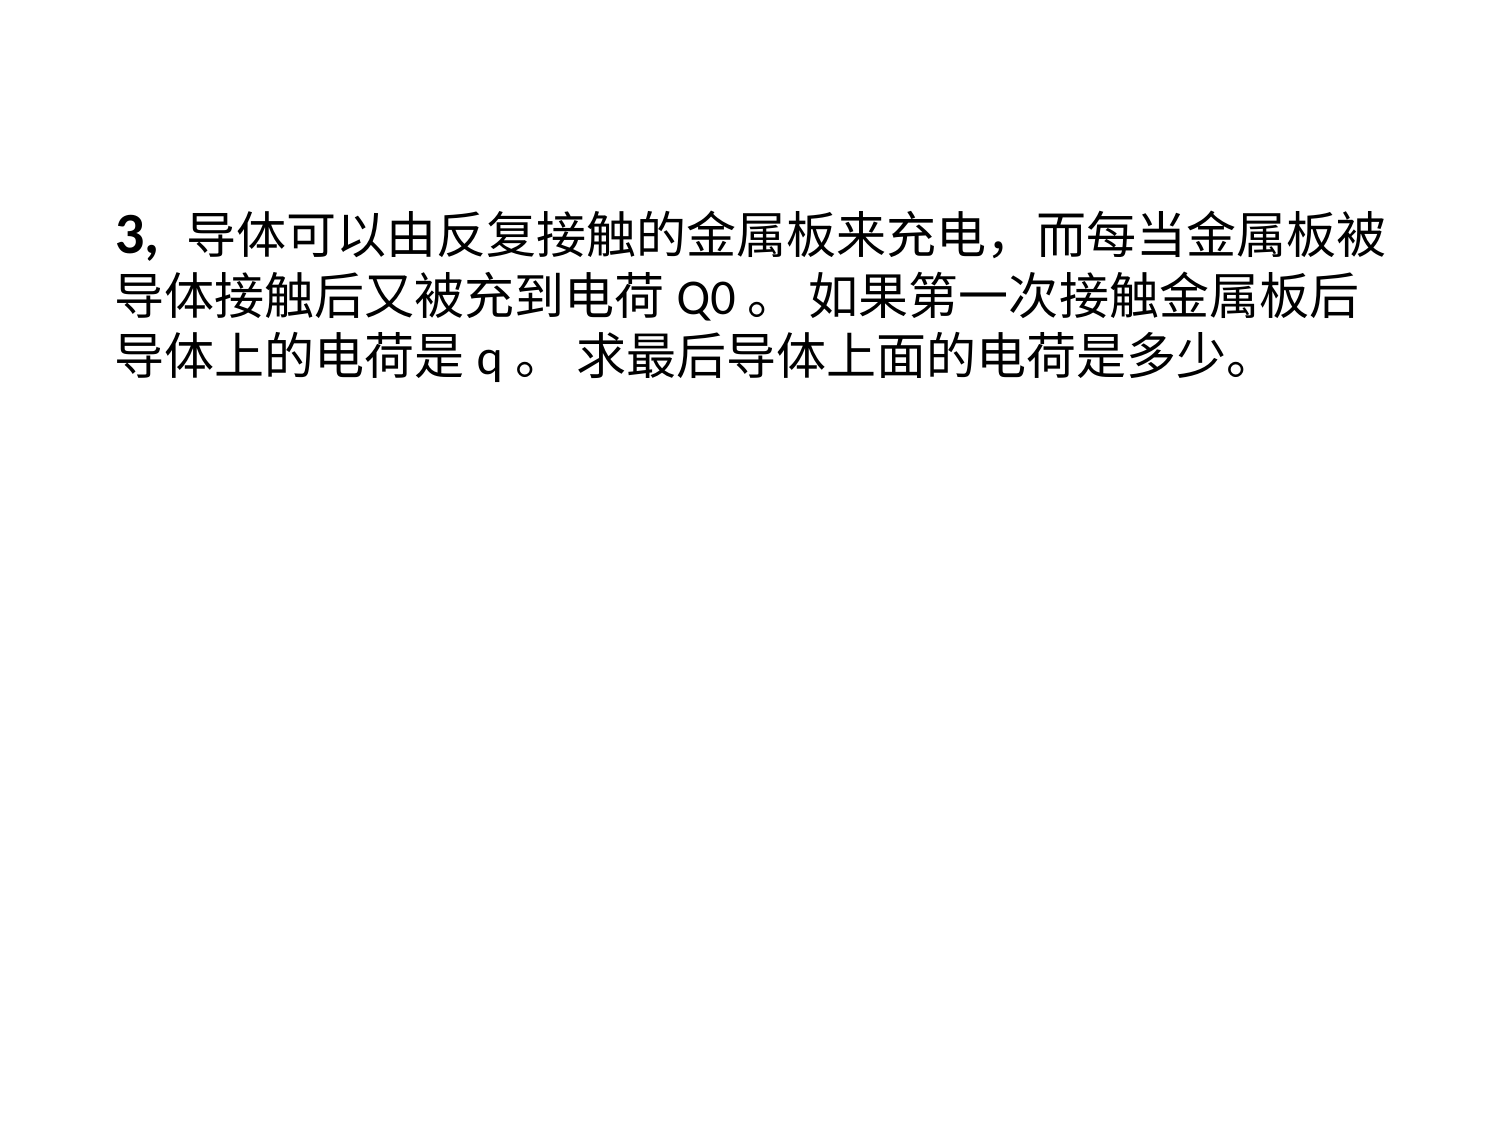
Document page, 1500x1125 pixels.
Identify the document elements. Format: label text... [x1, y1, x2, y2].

text_box 3, 导体可以由反复接触的金属板来充电，而每当金属板被导体接触后又被充到电荷Q0。 如果第一次接触金属板后导体上的电荷是q。 求最后导体上面的电荷是多少。 [99, 187, 1413, 393]
